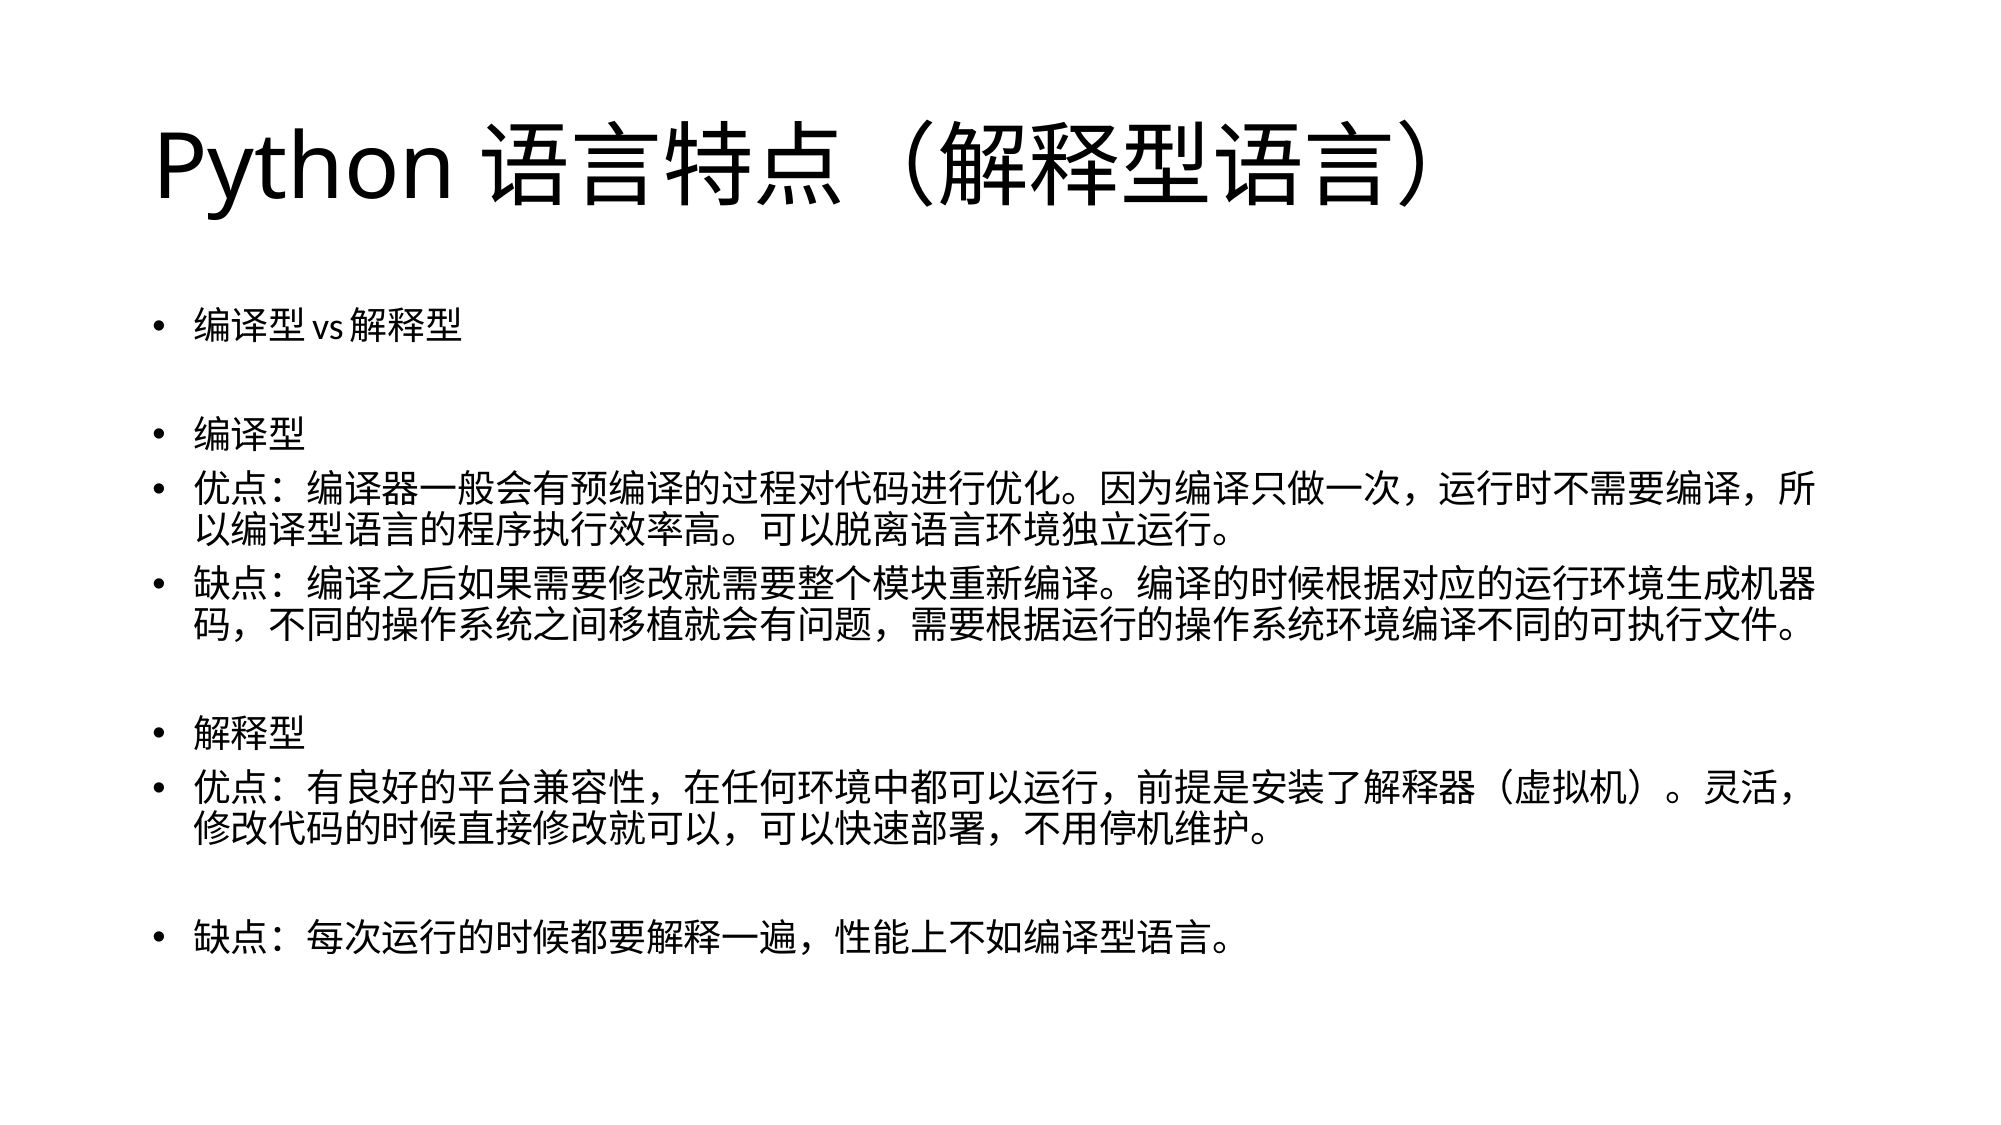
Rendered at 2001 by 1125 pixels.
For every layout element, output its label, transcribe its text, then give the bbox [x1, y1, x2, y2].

title Python语言特点（解释型语言） [137, 59, 1863, 278]
list 编译型vs解释型 编译型 优点：编译器一般会有预编译的过程对代码进行优化。因为编译只做一次，运行时不需要编译，所以编译型语言的程序执行效率高。可以脱离语言环境独立运行。 缺点：编译之后如果需要修改就需要整个模块重新编译。编译的时候根据对应的运行环境生成机器码，不同的操作系统之间移植就会有问题，需要根据运行的操作系统环境编译不同的可执行文件。 解释型 优点：有良好的平台兼容性，在任何环境中都可以运行，前提是安装了解释器（虚拟机）。灵活，修改代码的时候直接修改就可以，可以快速部署，不用停机维护。 缺点：每次运行的时候都要解释一遍，性能上不如编译型语言。 [137, 299, 1863, 1014]
